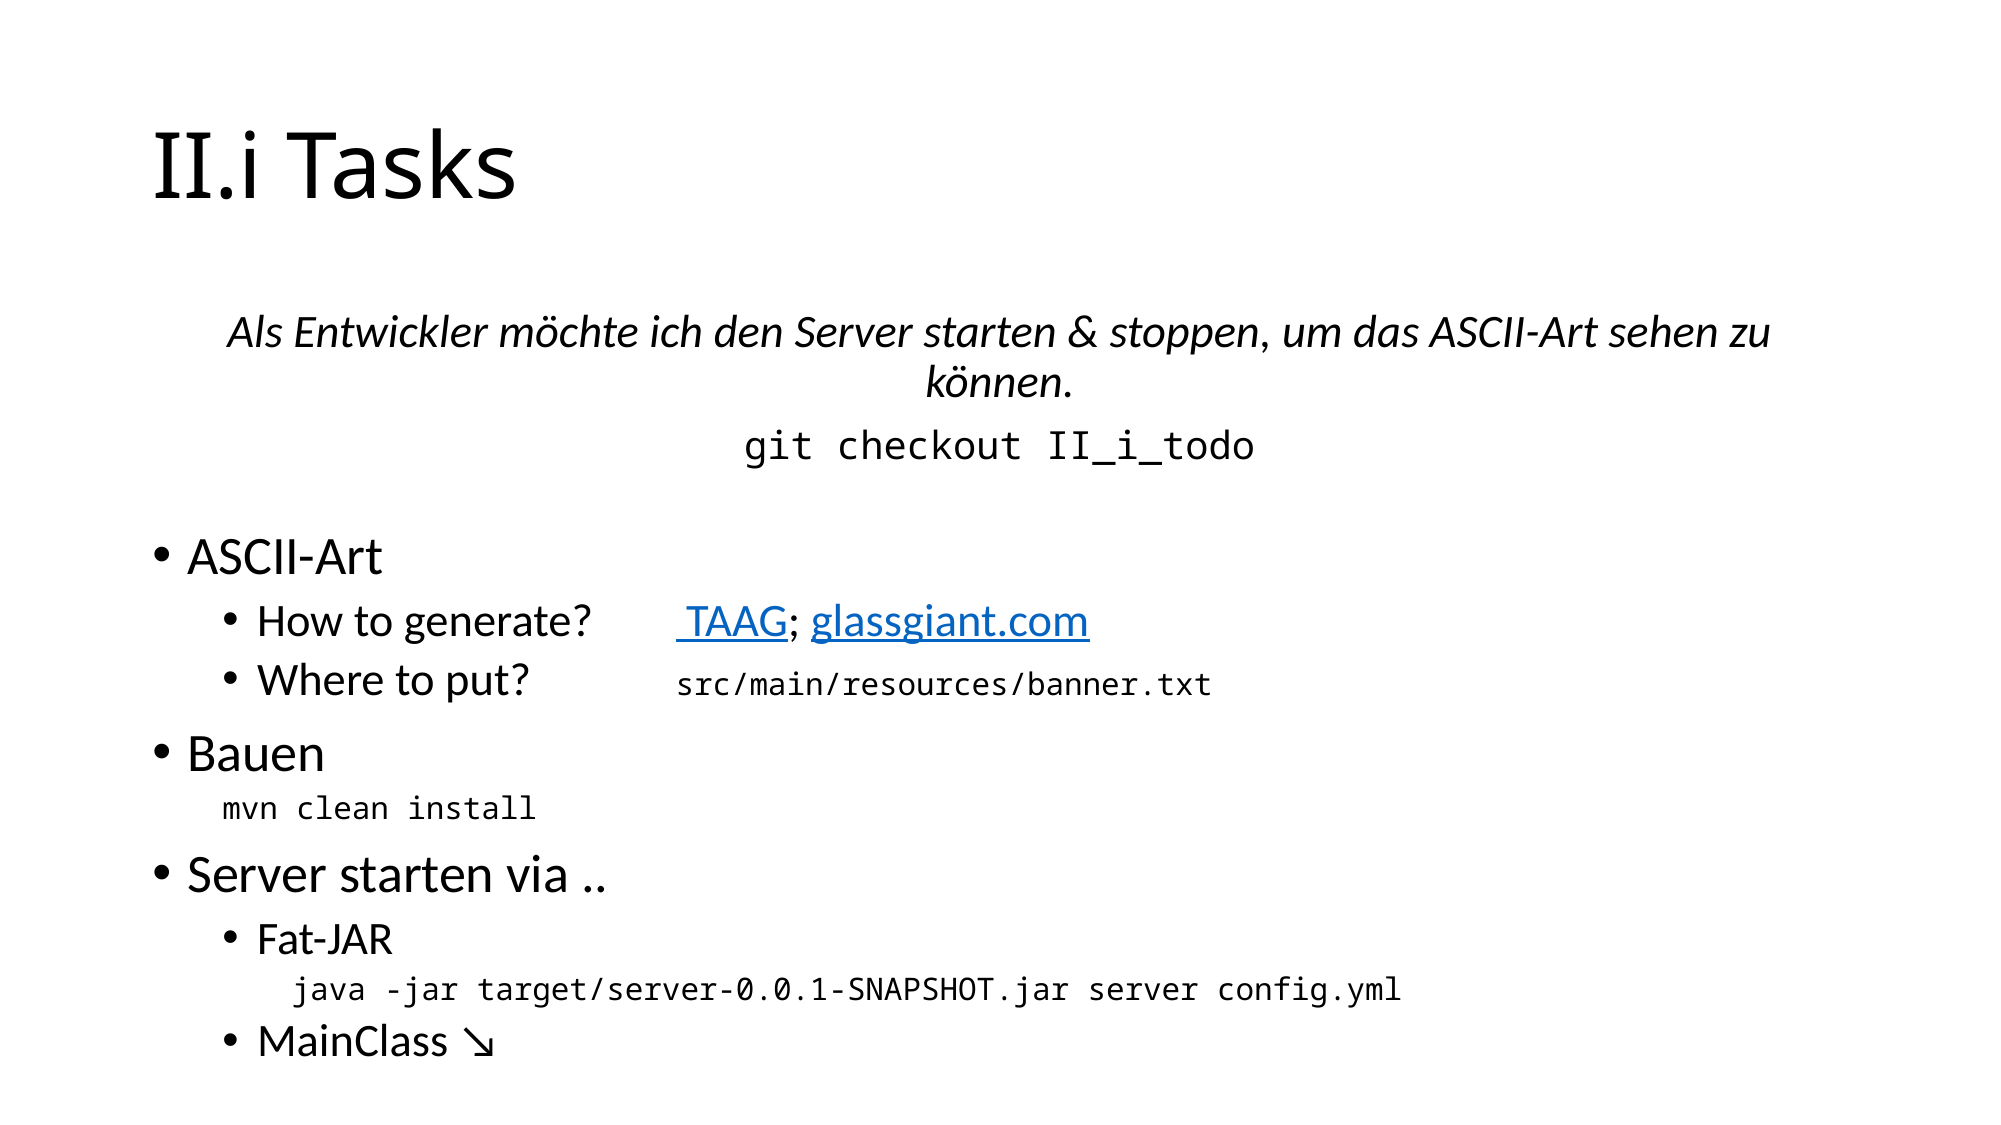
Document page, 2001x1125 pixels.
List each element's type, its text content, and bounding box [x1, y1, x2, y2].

title II.i Tasks [137, 59, 1863, 278]
list Als Entwickler möchte ich den Server starten & stoppen, um das ASCII-Art sehen zu können. git checkout II_i_todo ASCII-Art How to generate? TAAG; glassgiant.com Where to put? src/main/resources/banner.txt Bauen mvn clean install Server starten via .. Fat-JAR java -jar target/server-0.0.1-SNAPSHOT.jar server config.yml MainClass ↘ [137, 299, 1863, 1079]
